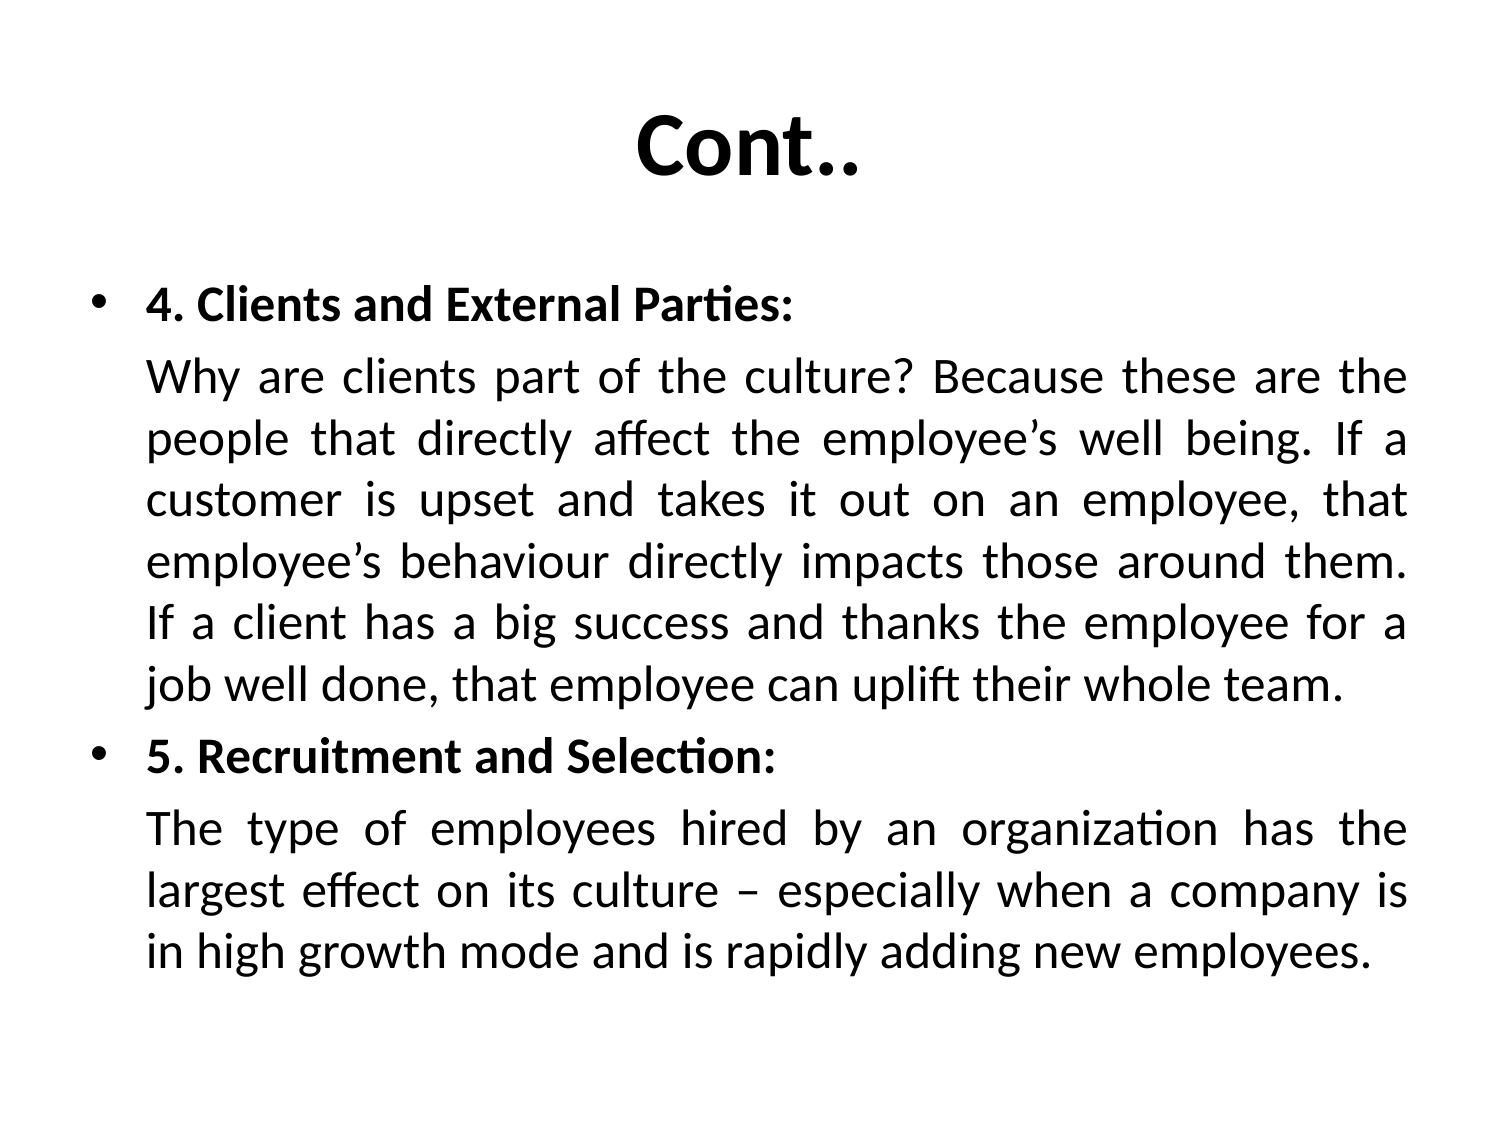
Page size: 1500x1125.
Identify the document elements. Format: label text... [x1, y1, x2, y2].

list 4. Clients and External Parties: Why are clients part of the culture? Because these are the people that directly affect the employee’s well being. If a customer is upset and takes it out on an employee, that employee’s behaviour directly impacts those around them. If a client has a big success and thanks the employee for a job well done, that employee can uplift their whole team. 5. Recruitment and Selection: The type of employees hired by an organization has the largest effect on its culture – especially when a company is in high growth mode and is rapidly adding new employees. [75, 262, 1425, 1005]
title Cont.. [75, 45, 1425, 233]
